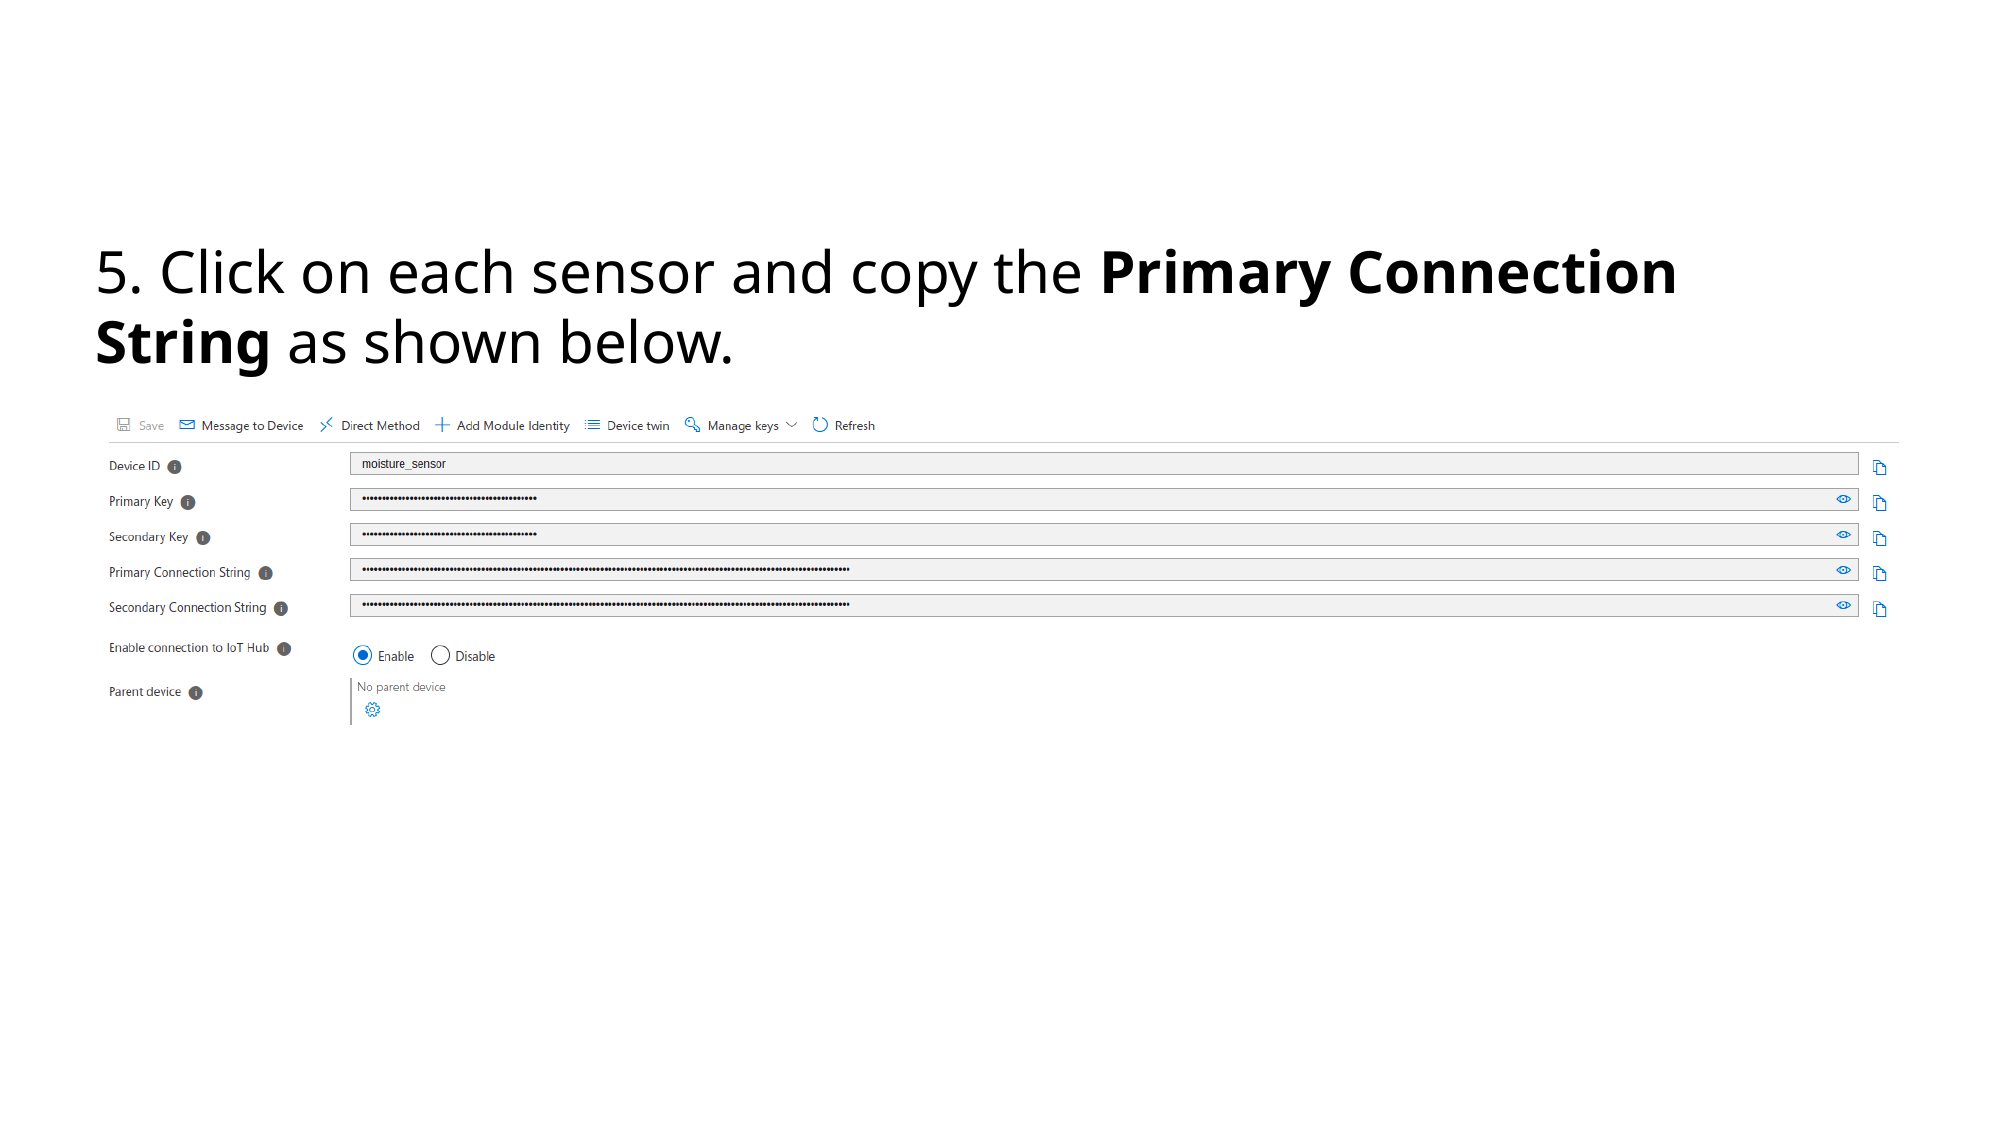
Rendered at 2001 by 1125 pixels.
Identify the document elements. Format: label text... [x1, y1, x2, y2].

picture [94, 404, 1909, 735]
list 5. Click on each sensor and copy the Primary Connection String as shown below. [95, 235, 1904, 404]
